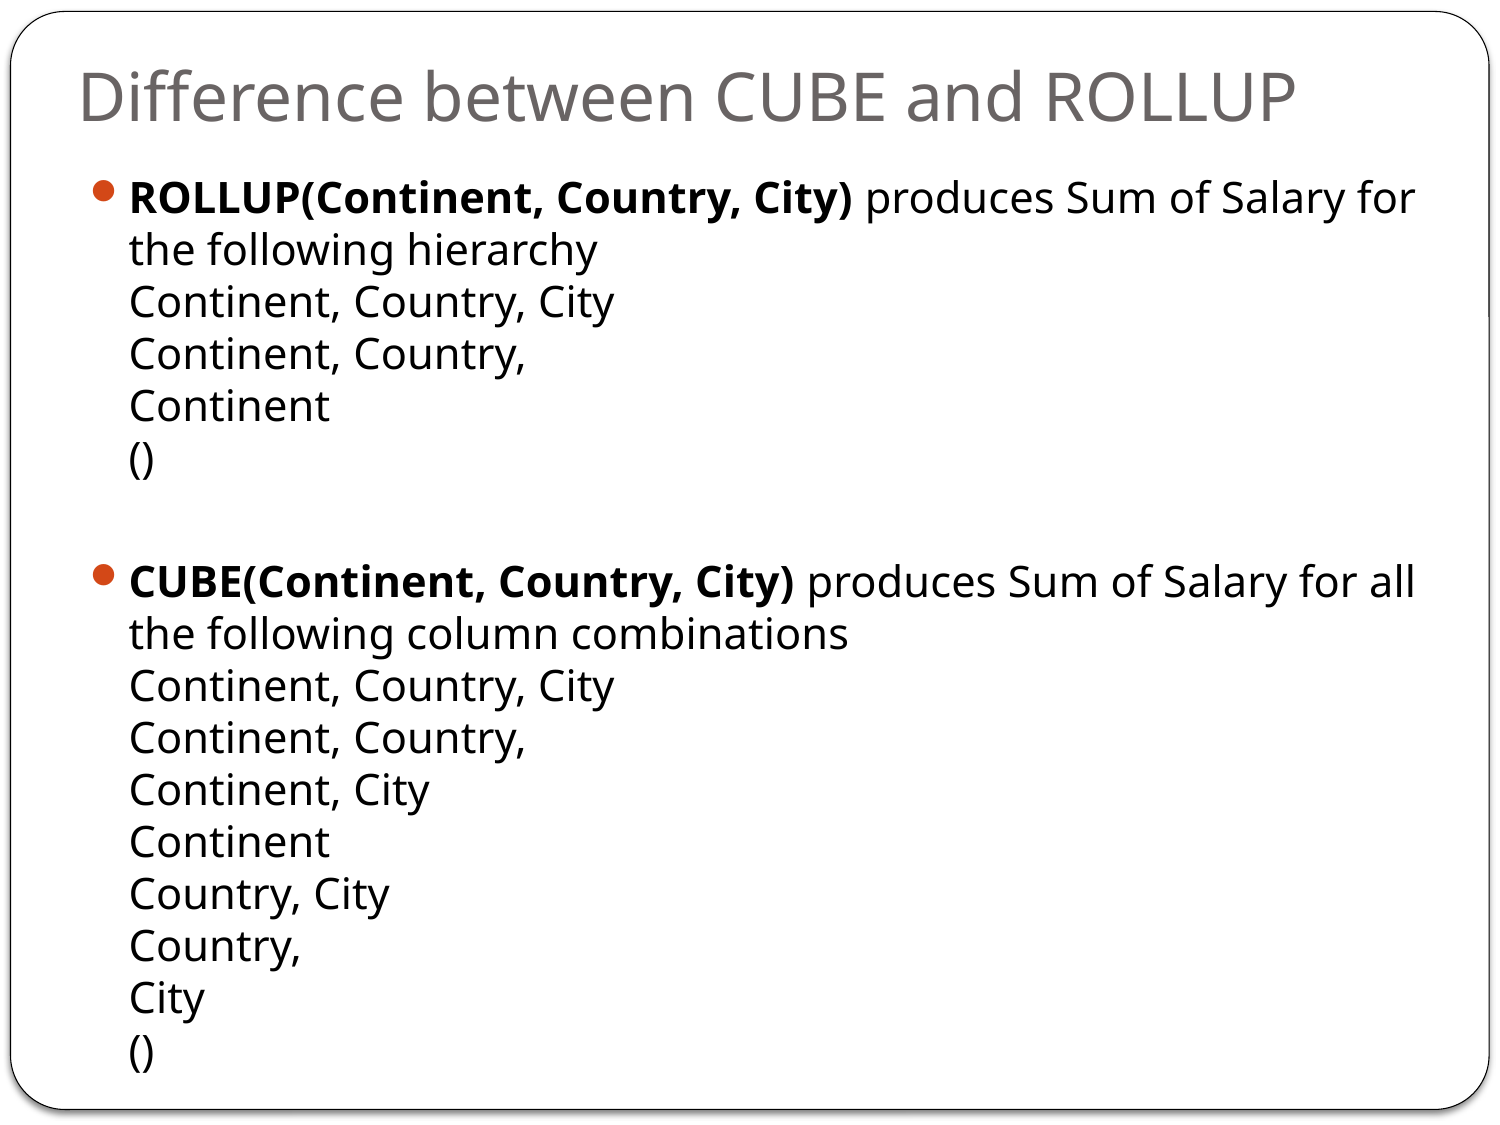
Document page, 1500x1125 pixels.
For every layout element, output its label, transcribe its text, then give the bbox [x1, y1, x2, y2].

title Difference between CUBE and ROLLUP [62, 45, 1425, 150]
list ROLLUP(Continent, Country, City) produces Sum of Salary for the following hierarchy Continent, Country, City Continent, Country, Continent () CUBE(Continent, Country, City) produces Sum of Salary for all the following column combinations Continent, Country, City Continent, Country, Continent, City Continent Country, City Country, City () [75, 162, 1463, 1088]
